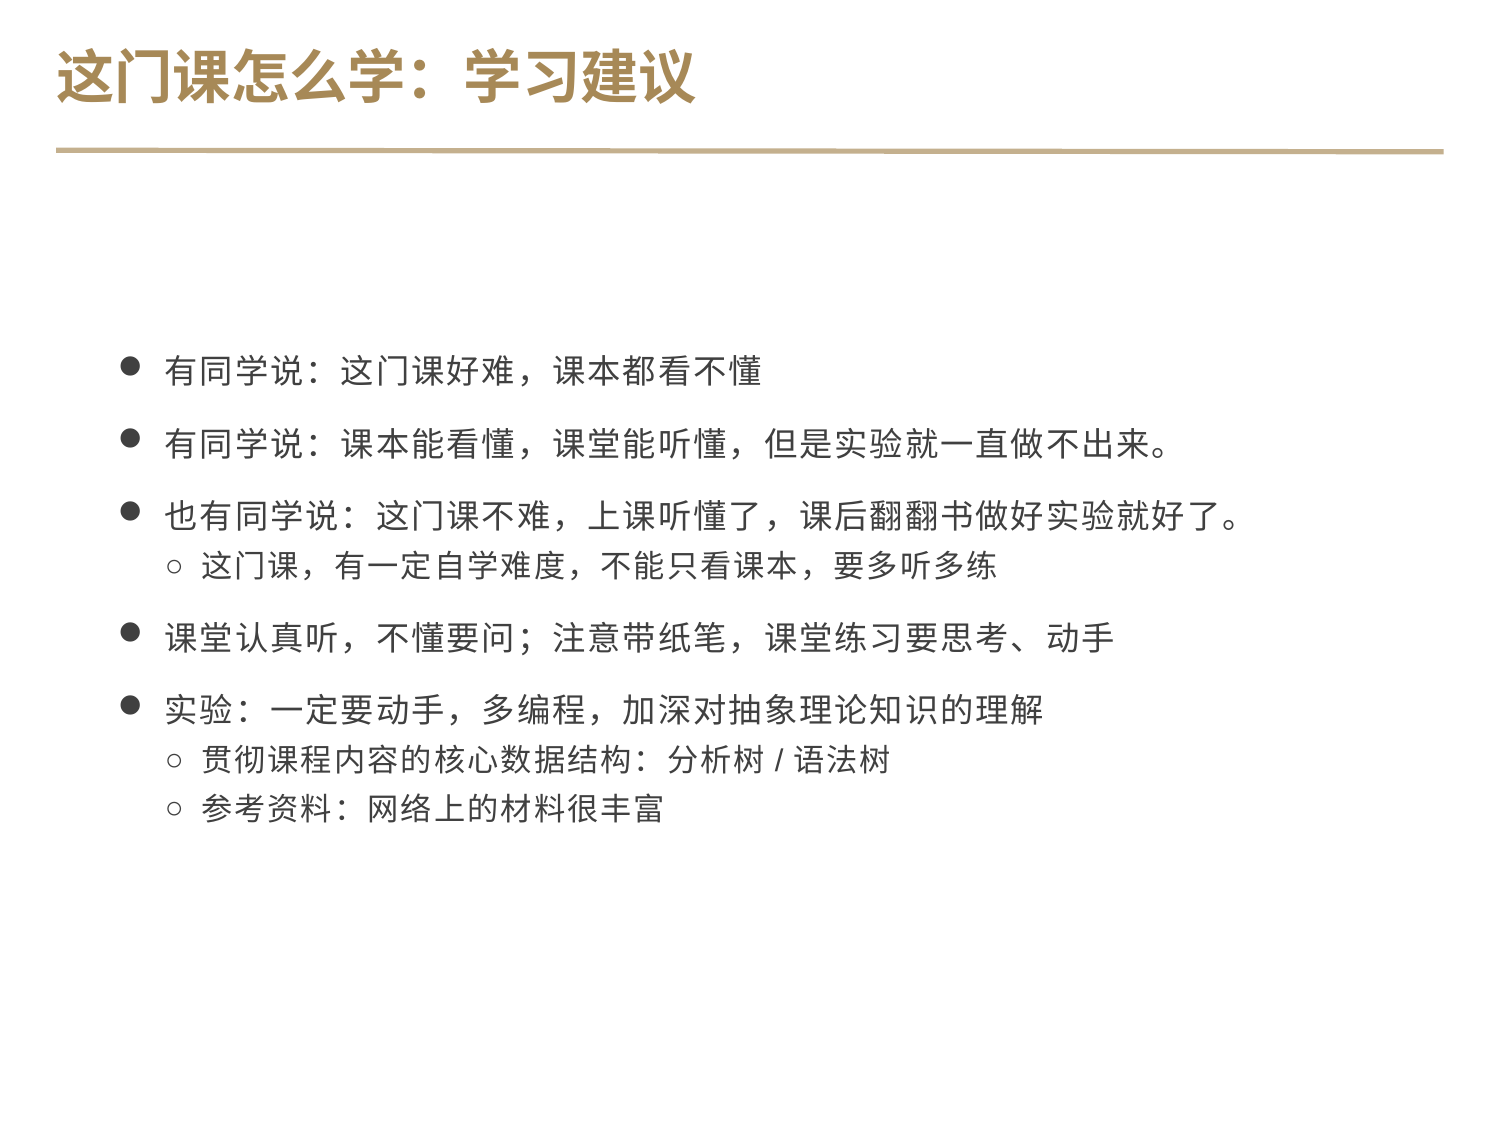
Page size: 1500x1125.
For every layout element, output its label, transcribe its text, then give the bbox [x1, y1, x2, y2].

text_box 有同学说：这门课好难，课本都看不懂 有同学说：课本能看懂，课堂能听懂，但是实验就一直做不出来。 也有同学说：这门课不难，上课听懂了，课后翻翻书做好实验就好了。 这门课，有一定自学难度，不能只看课本，要多听多练 课堂认真听，不懂要问；注意带纸笔，课堂练习要思考、动手 实验：一定要动手，多编程，加深对抽象理论知识的理解 贯彻课程内容的核心数据结构：分析树/语法树 参考资料：网络上的材料很丰富 [110, 199, 1390, 966]
text_box 这门课怎么学：学习建议 [56, 37, 1444, 113]
